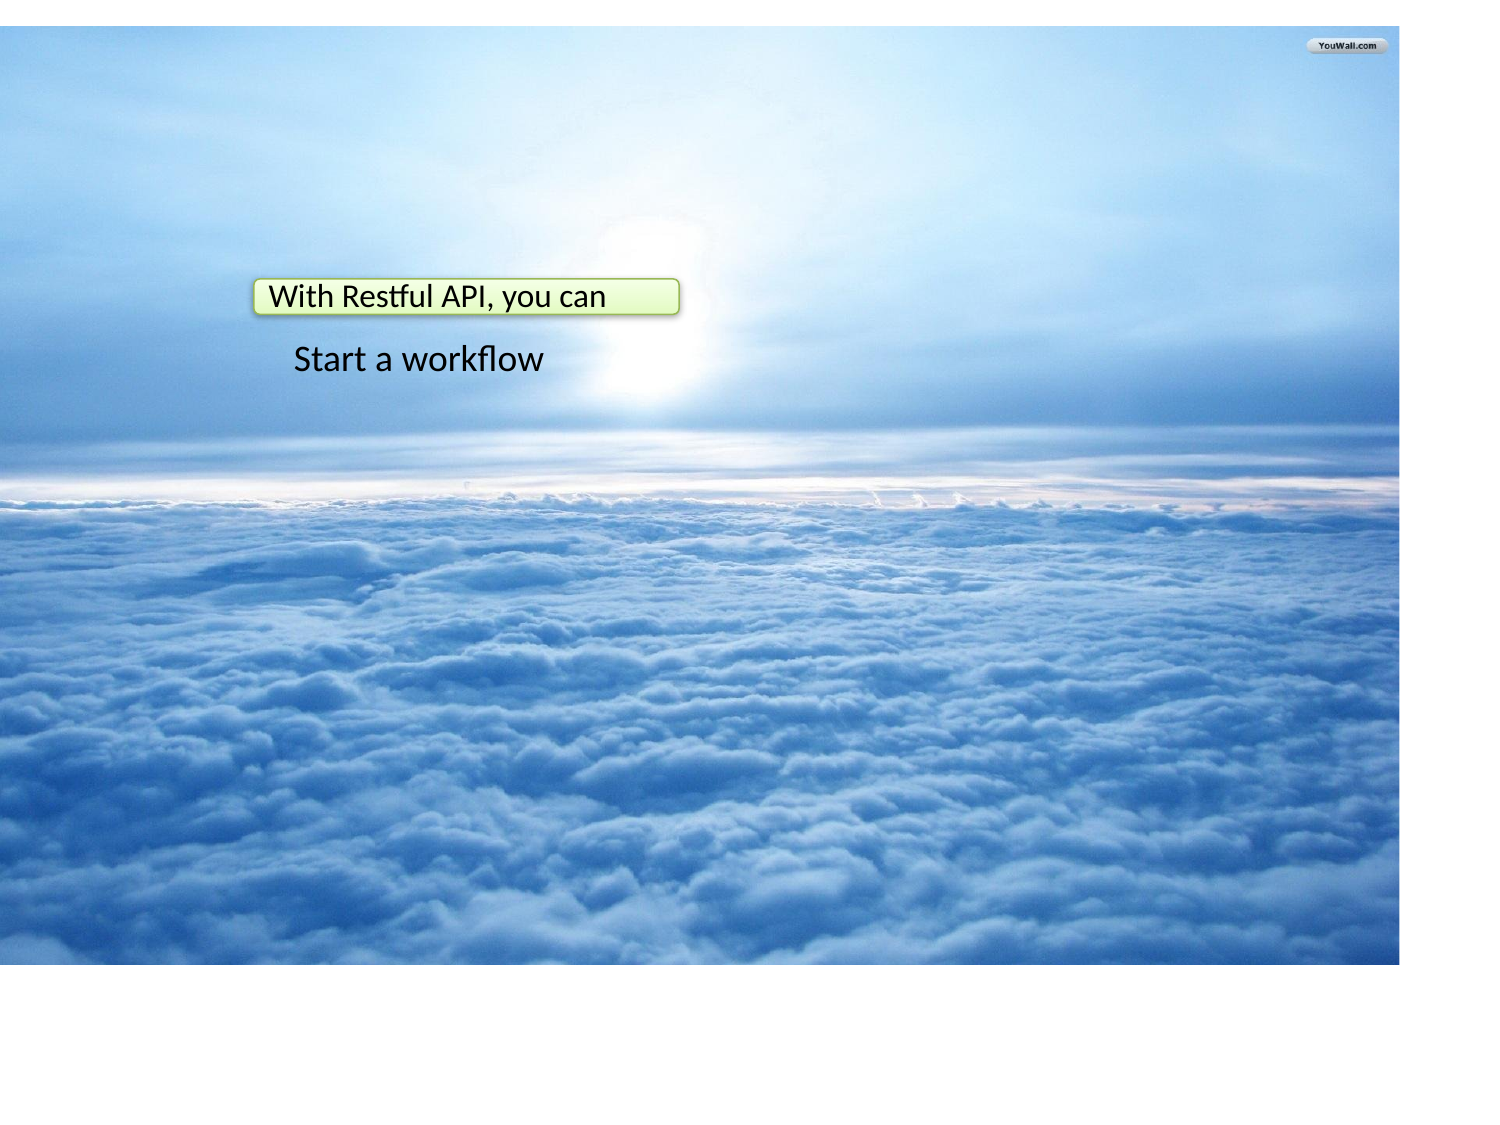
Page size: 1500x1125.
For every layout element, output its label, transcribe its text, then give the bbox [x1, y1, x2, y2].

text_box With Restful API, you can [253, 267, 680, 322]
picture [0, 26, 1400, 965]
text_box Start a workflow [279, 326, 560, 386]
